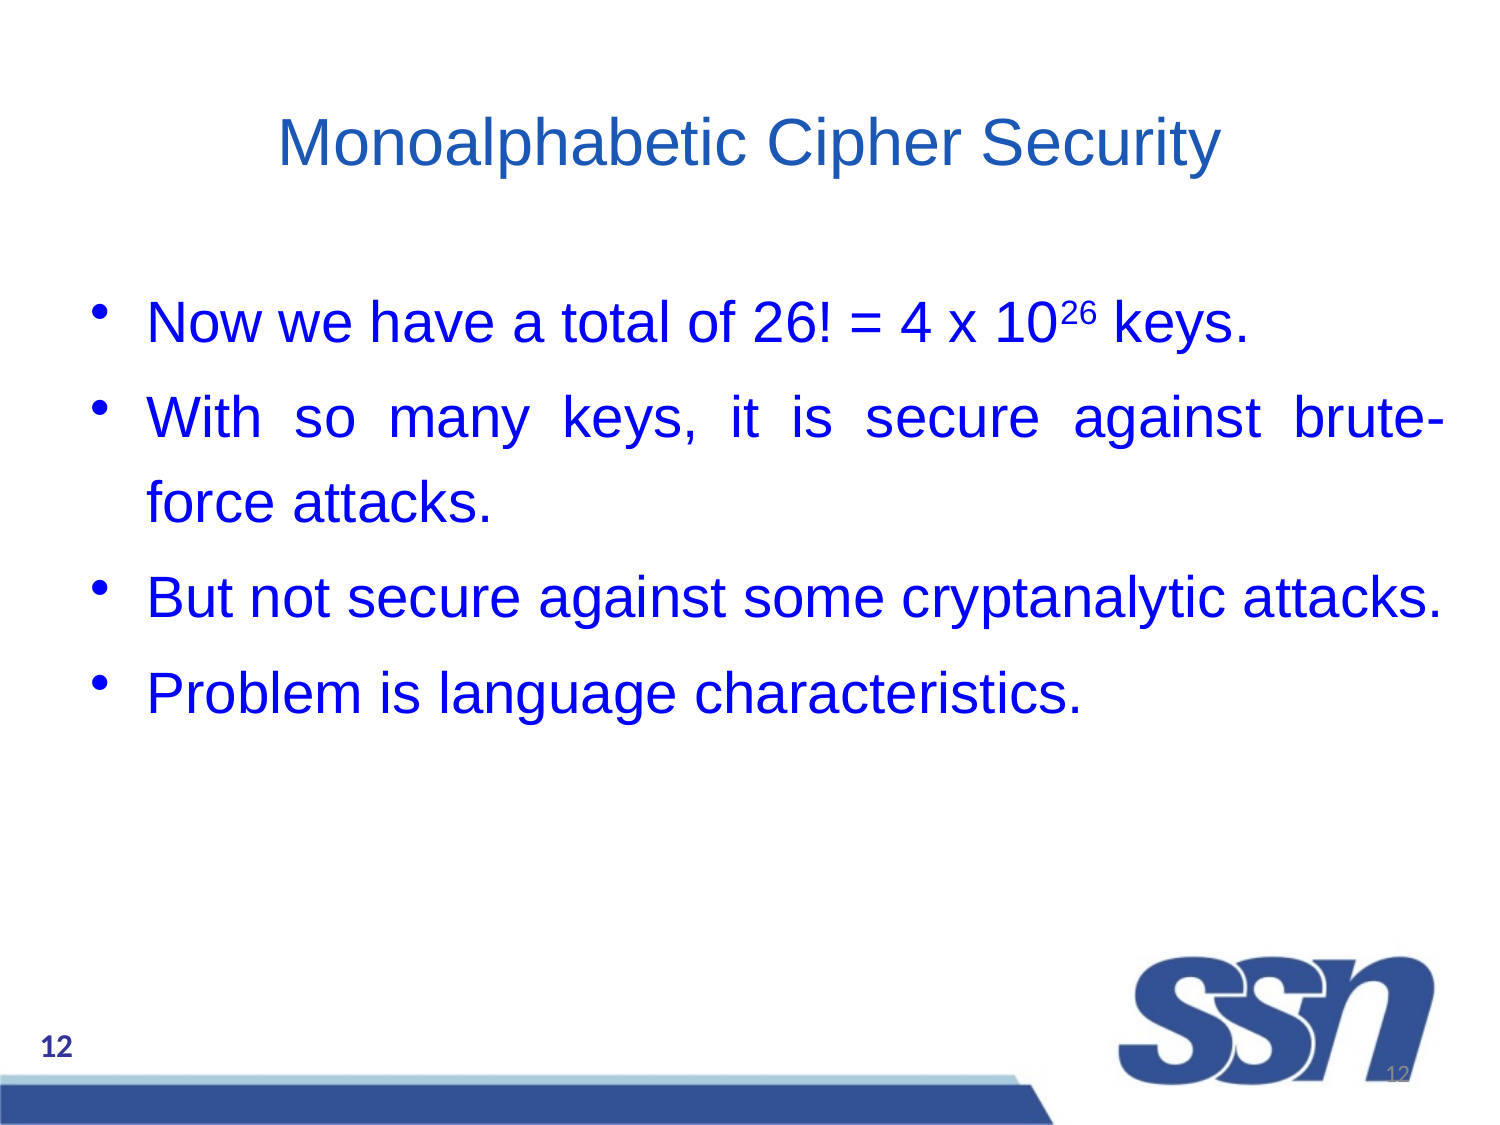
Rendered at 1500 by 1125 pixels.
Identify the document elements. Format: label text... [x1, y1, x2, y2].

list Now we have a total of 26! = 4 x 1026 keys. With so many keys, it is secure against brute-force attacks. But not secure against some cryptanalytic attacks. Problem is language characteristics. [75, 262, 1463, 1005]
picture [0, 913, 1500, 1125]
text_box 12 [1074, 1042, 1425, 1103]
title Monoalphabetic Cipher Security [75, 45, 1425, 233]
